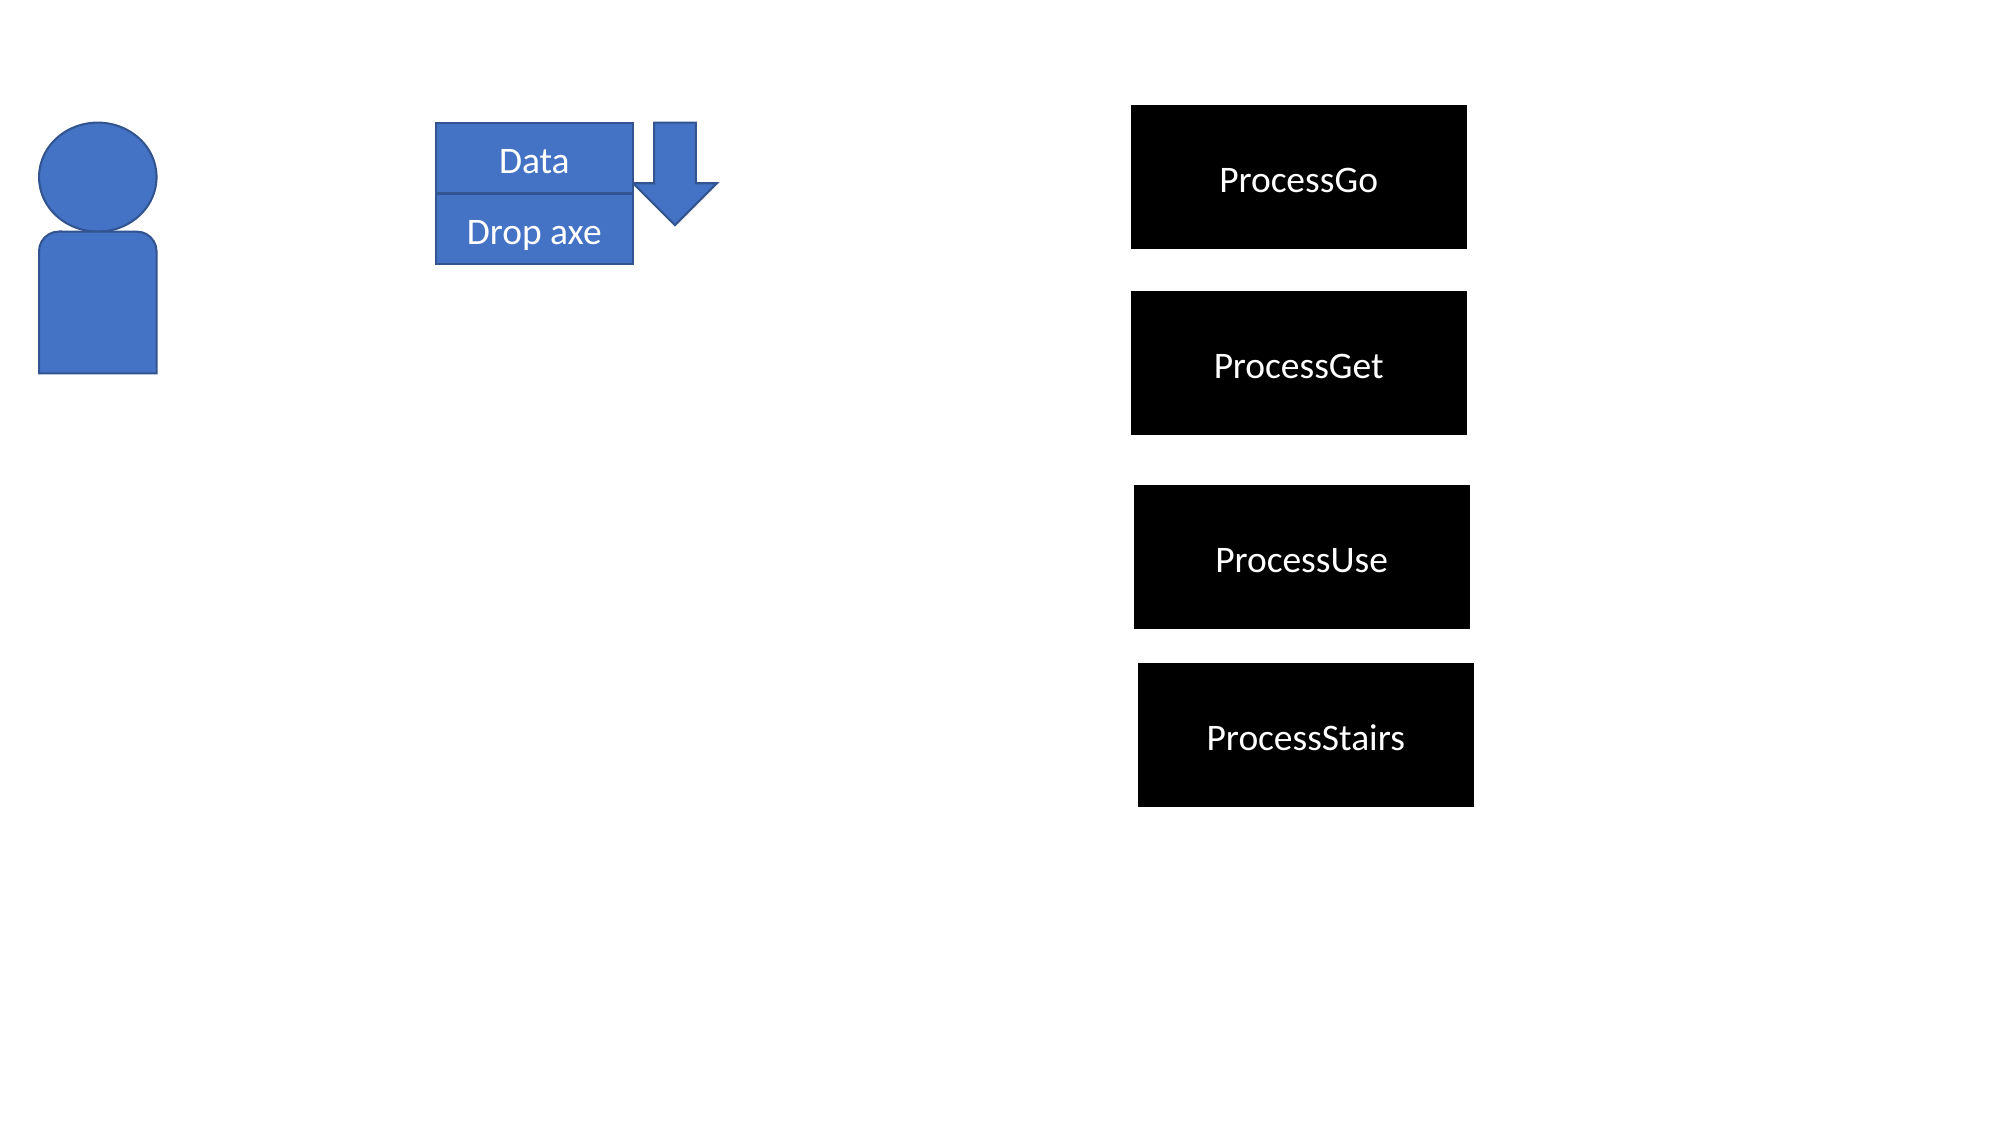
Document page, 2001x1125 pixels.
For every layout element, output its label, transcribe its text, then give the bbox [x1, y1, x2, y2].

text_box ProcessUse [1134, 485, 1470, 629]
text_box ProcessGet [1131, 291, 1467, 435]
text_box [39, 122, 157, 374]
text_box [435, 122, 718, 265]
text_box ProcessStairs [1138, 663, 1474, 807]
text_box ProcessGo [1131, 105, 1467, 249]
